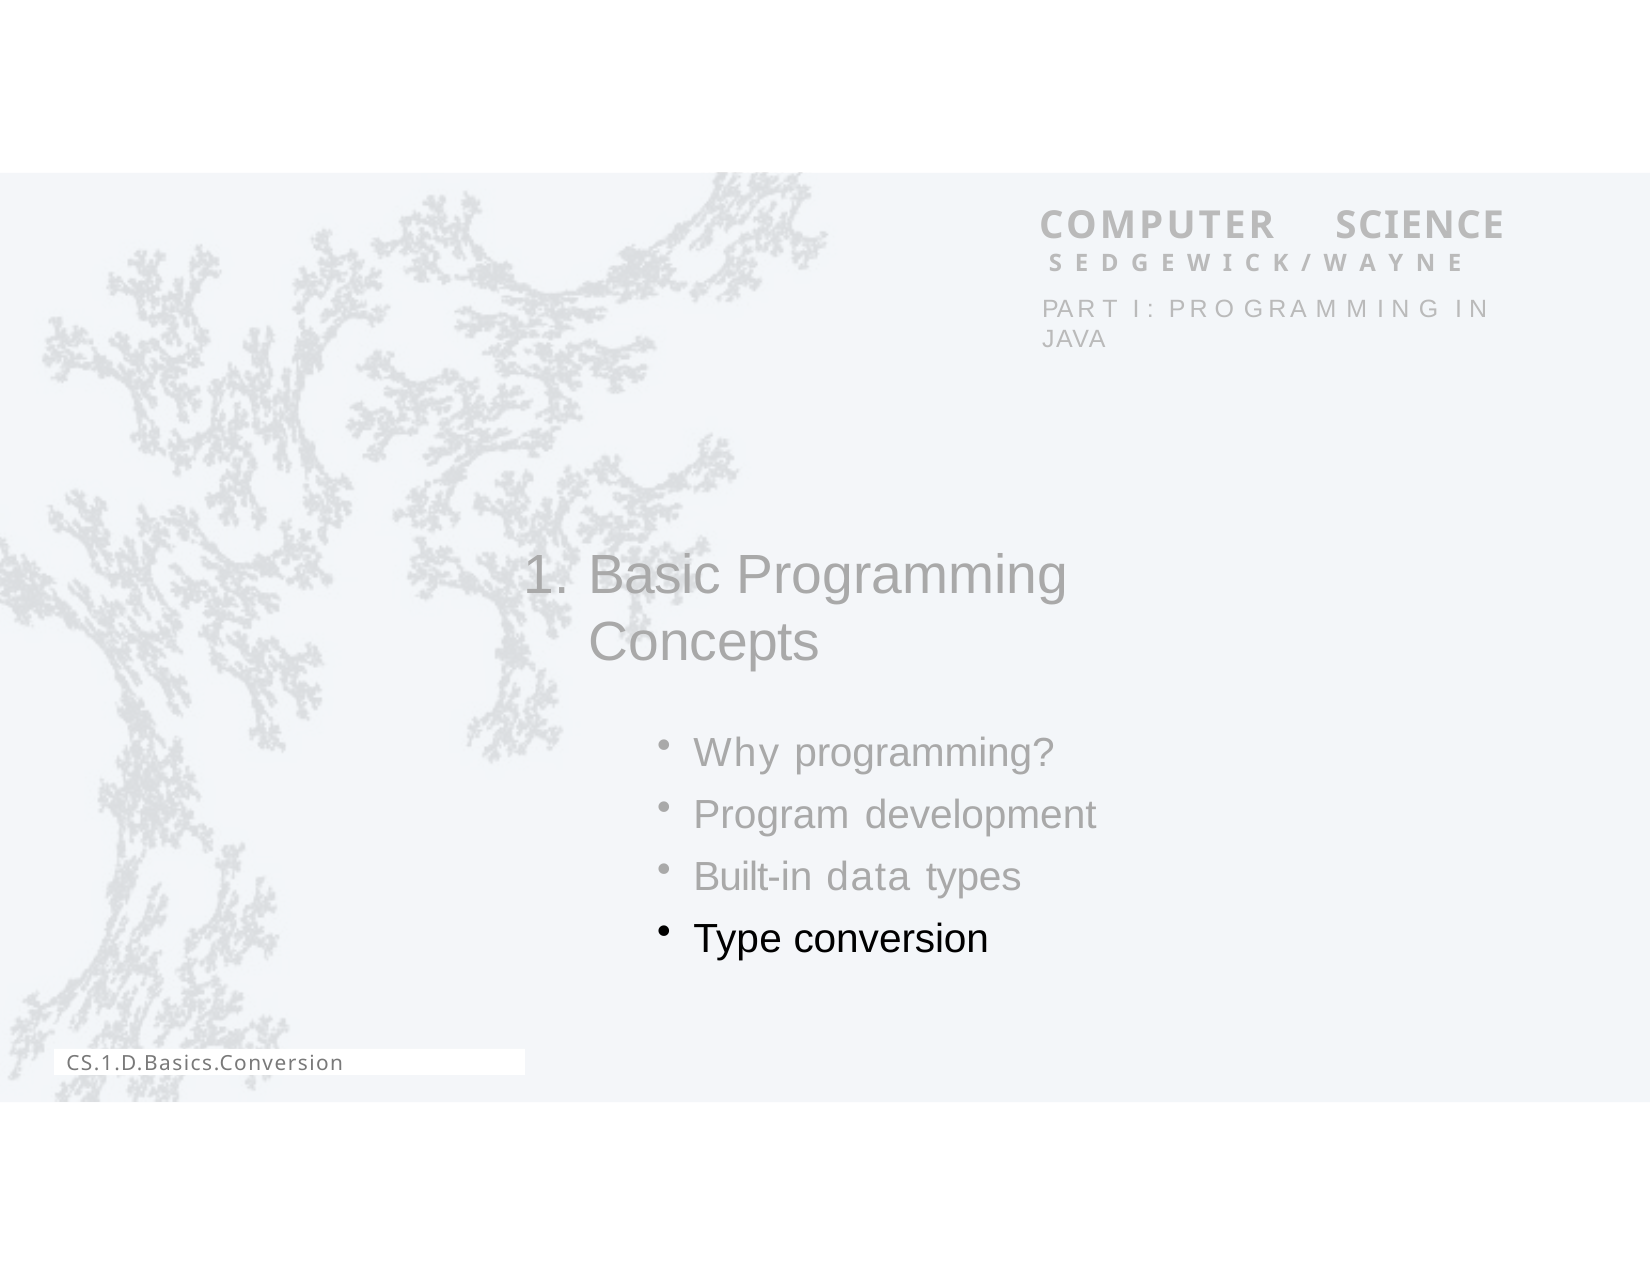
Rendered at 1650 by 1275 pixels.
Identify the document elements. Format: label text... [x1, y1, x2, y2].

text_box Basic Programming Concepts Why programming? Program development Built-in data types Type conversion [884, 536, 1315, 961]
text_box COMPUTER SCIENCE S E D G E W I C K / W A Y N E PA R T I : P R O G R A M M I N G I N JAVA [1037, 197, 1546, 353]
picture [0, 172, 881, 1103]
